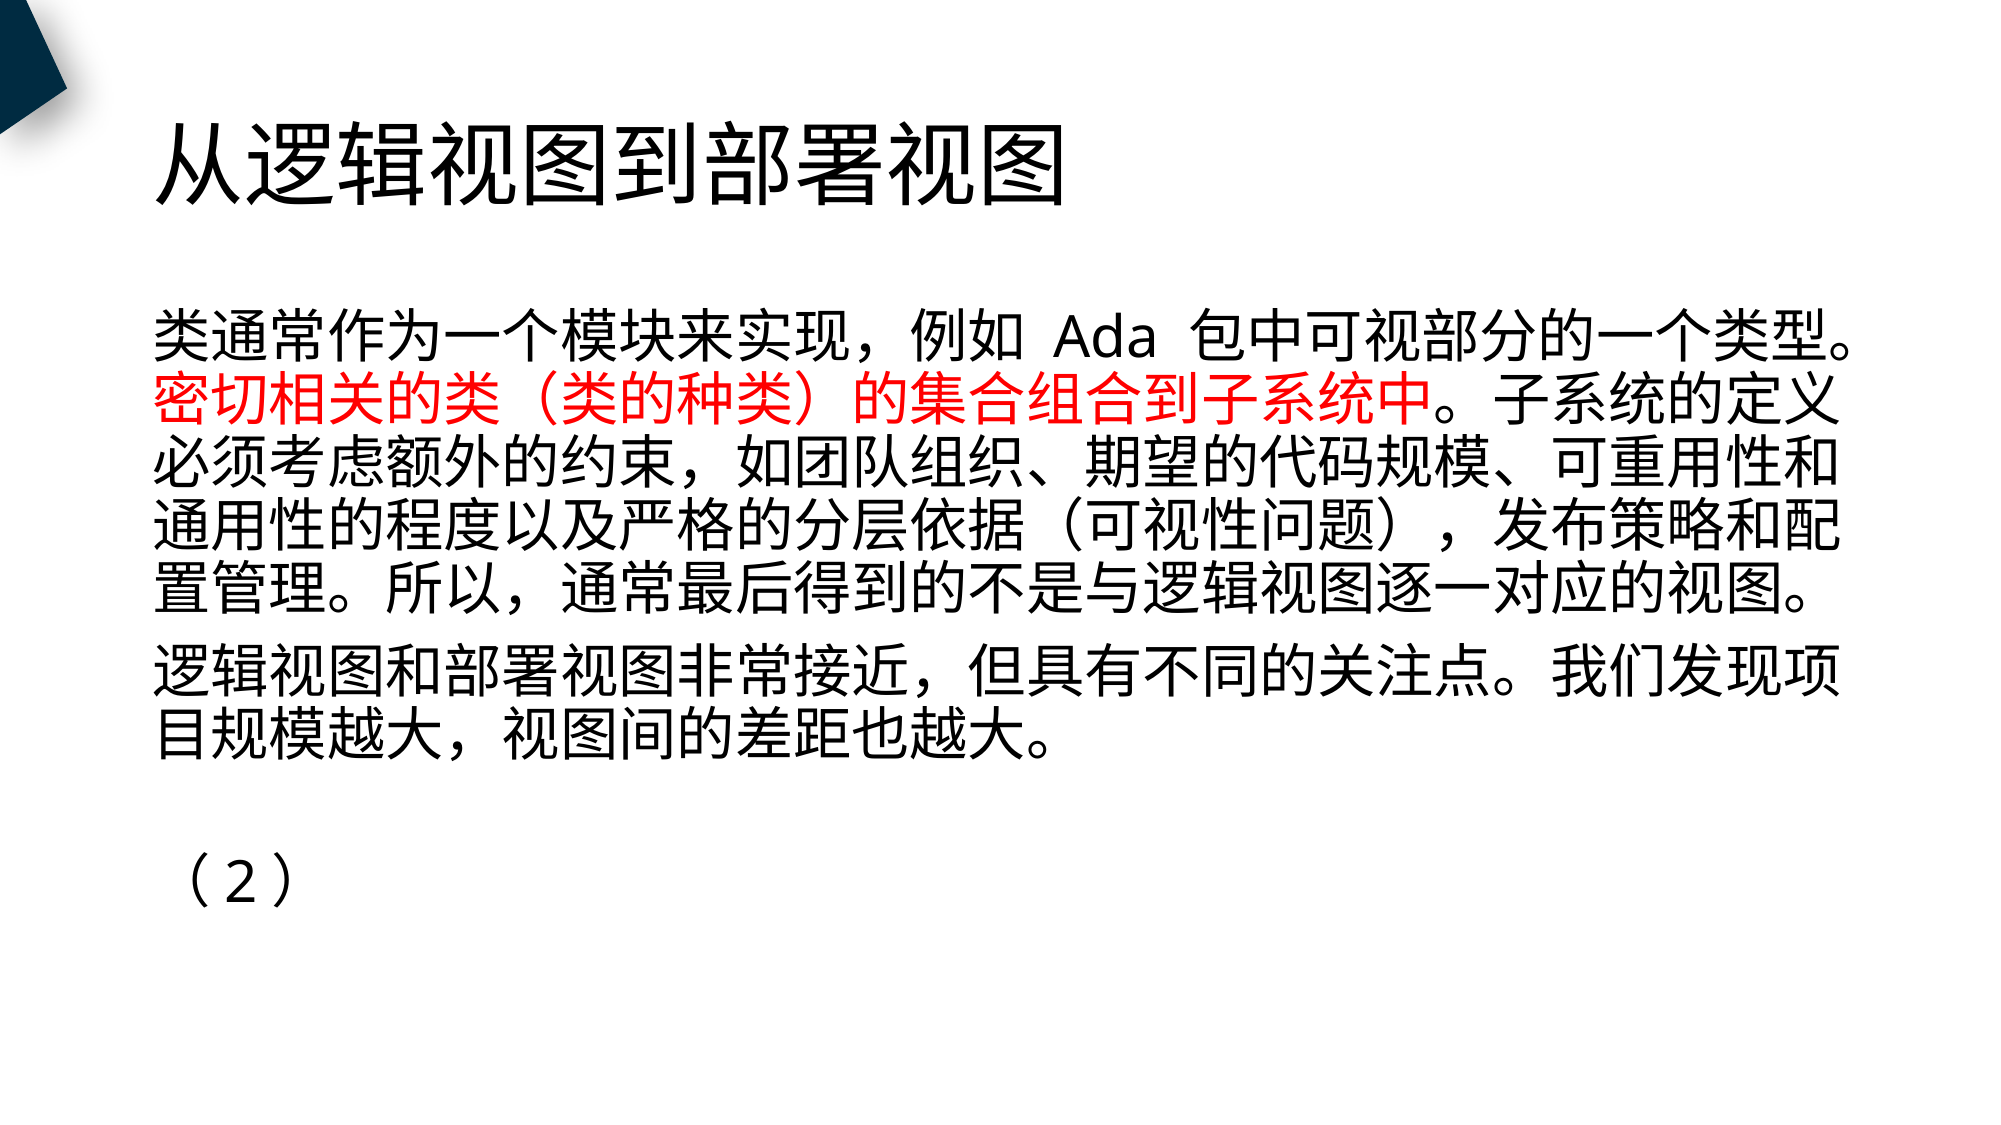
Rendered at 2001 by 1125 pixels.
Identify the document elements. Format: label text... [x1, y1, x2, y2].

title 从逻辑视图到部署视图 [137, 59, 1863, 278]
list 类通常作为一个模块来实现，例如 Ada 包中可视部分的一个类型。密切相关的类（类的种类）的集合组合到子系统中。子系统的定义必须考虑额外的约束，如团队组织、期望的代码规模、可重用性和通用性的程度以及严格的分层依据（可视性问题），发布策略和配置管理。所以，通常最后得到的不是与逻辑视图逐一对应的视图。 逻辑视图和部署视图非常接近，但具有不同的关注点。我们发现项目规模越大，视图间的差距也越大。 （2） [137, 299, 1863, 1014]
text_box [0, 0, 68, 135]
